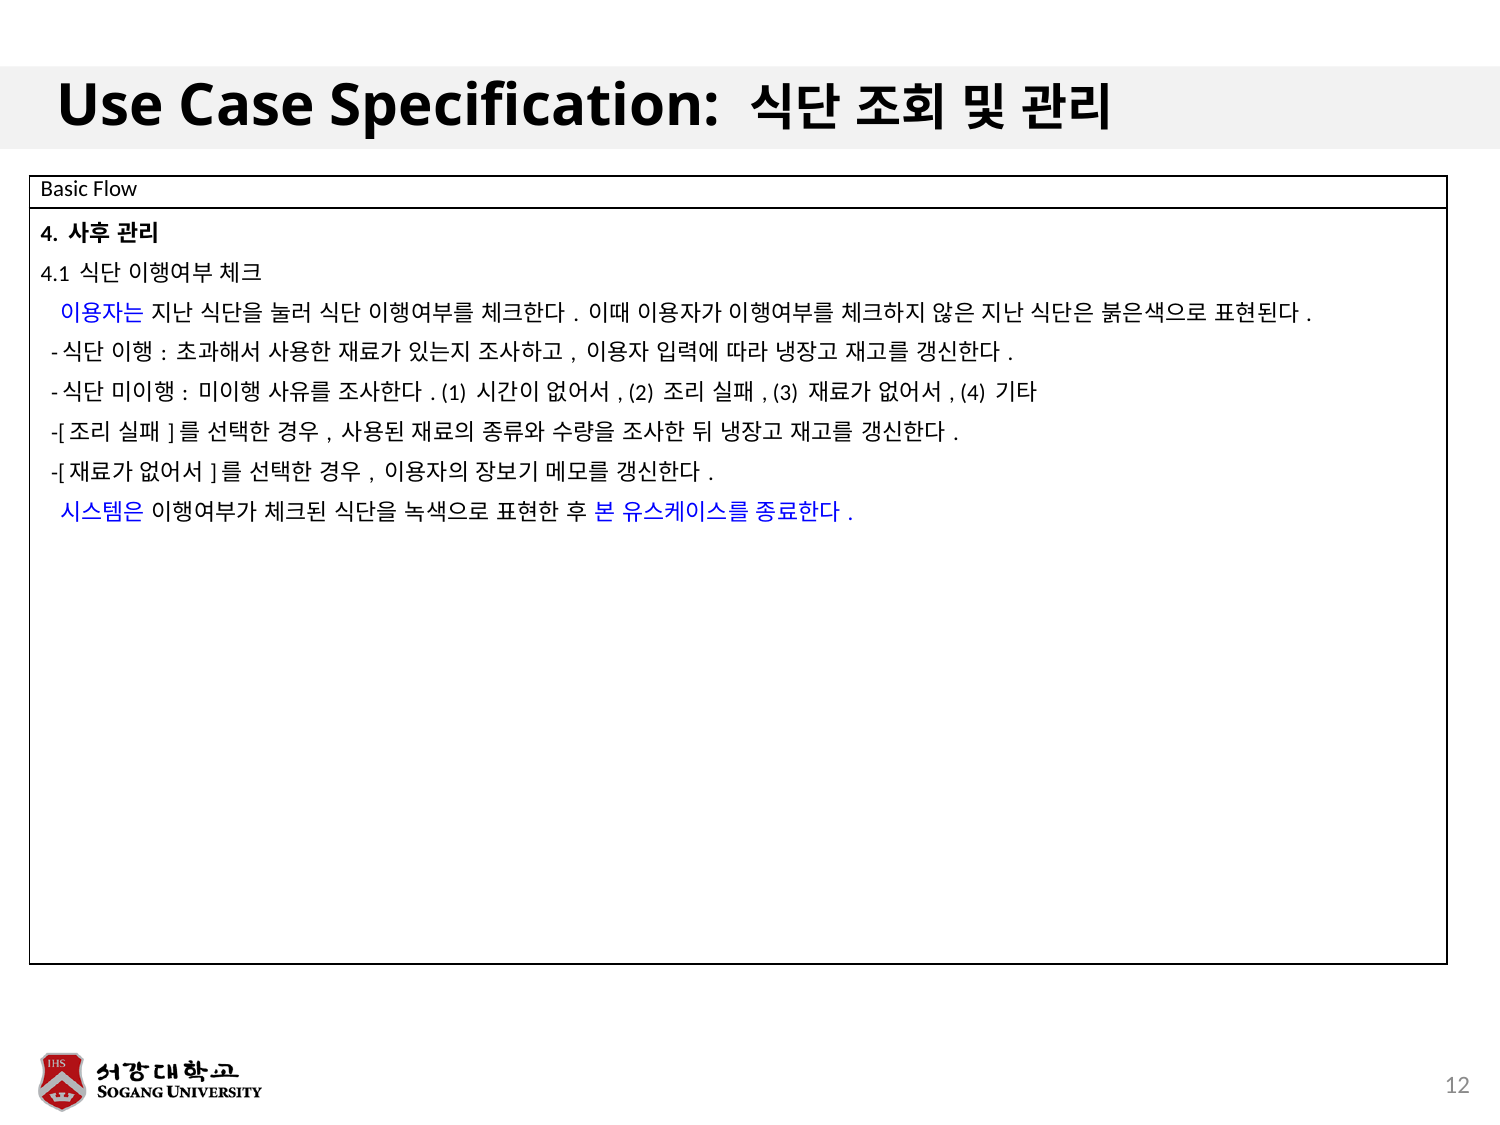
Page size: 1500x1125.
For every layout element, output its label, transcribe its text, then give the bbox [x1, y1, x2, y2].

table_header Basic Flow [30, 177, 1446, 207]
slide_number 12 [1147, 1053, 1485, 1114]
table_cell 4. 사후 관리 4.1 식단 이행여부 체크 이용자는 지난 식단을 눌러 식단 이행여부를 체크한다. 이때 이용자가 이행여부를 체크하지 않은 지난 식단은 붉은색으로 표현된다. -식단 이행: 초과해서 사용한 재료가 있는지 조사하고, 이용자 입력에 따라 냉장고 재고를 갱신한다. -식단 미이행: 미이행 사유를 조사한다. (1) 시간이 없어서, (2) 조리 실패, (3) 재료가 없어서, (4) 기타 -[조리 실패]를 선택한 경우, 사용된 재료의 종류와 수량을 조사한 뒤 냉장고 재고를 갱신한다. -[재료가 없어서]를 선택한 경우, 이용자의 장보기 메모를 갱신한다. 시스템은 이행여부가 체크된 식단을 녹색으로 표현한 후 본 유스케이스를 종료한다. [30, 209, 1446, 963]
title Use Case Specification: 식단 조회 및 관리 [41, 64, 1459, 149]
picture [0, 1031, 294, 1125]
